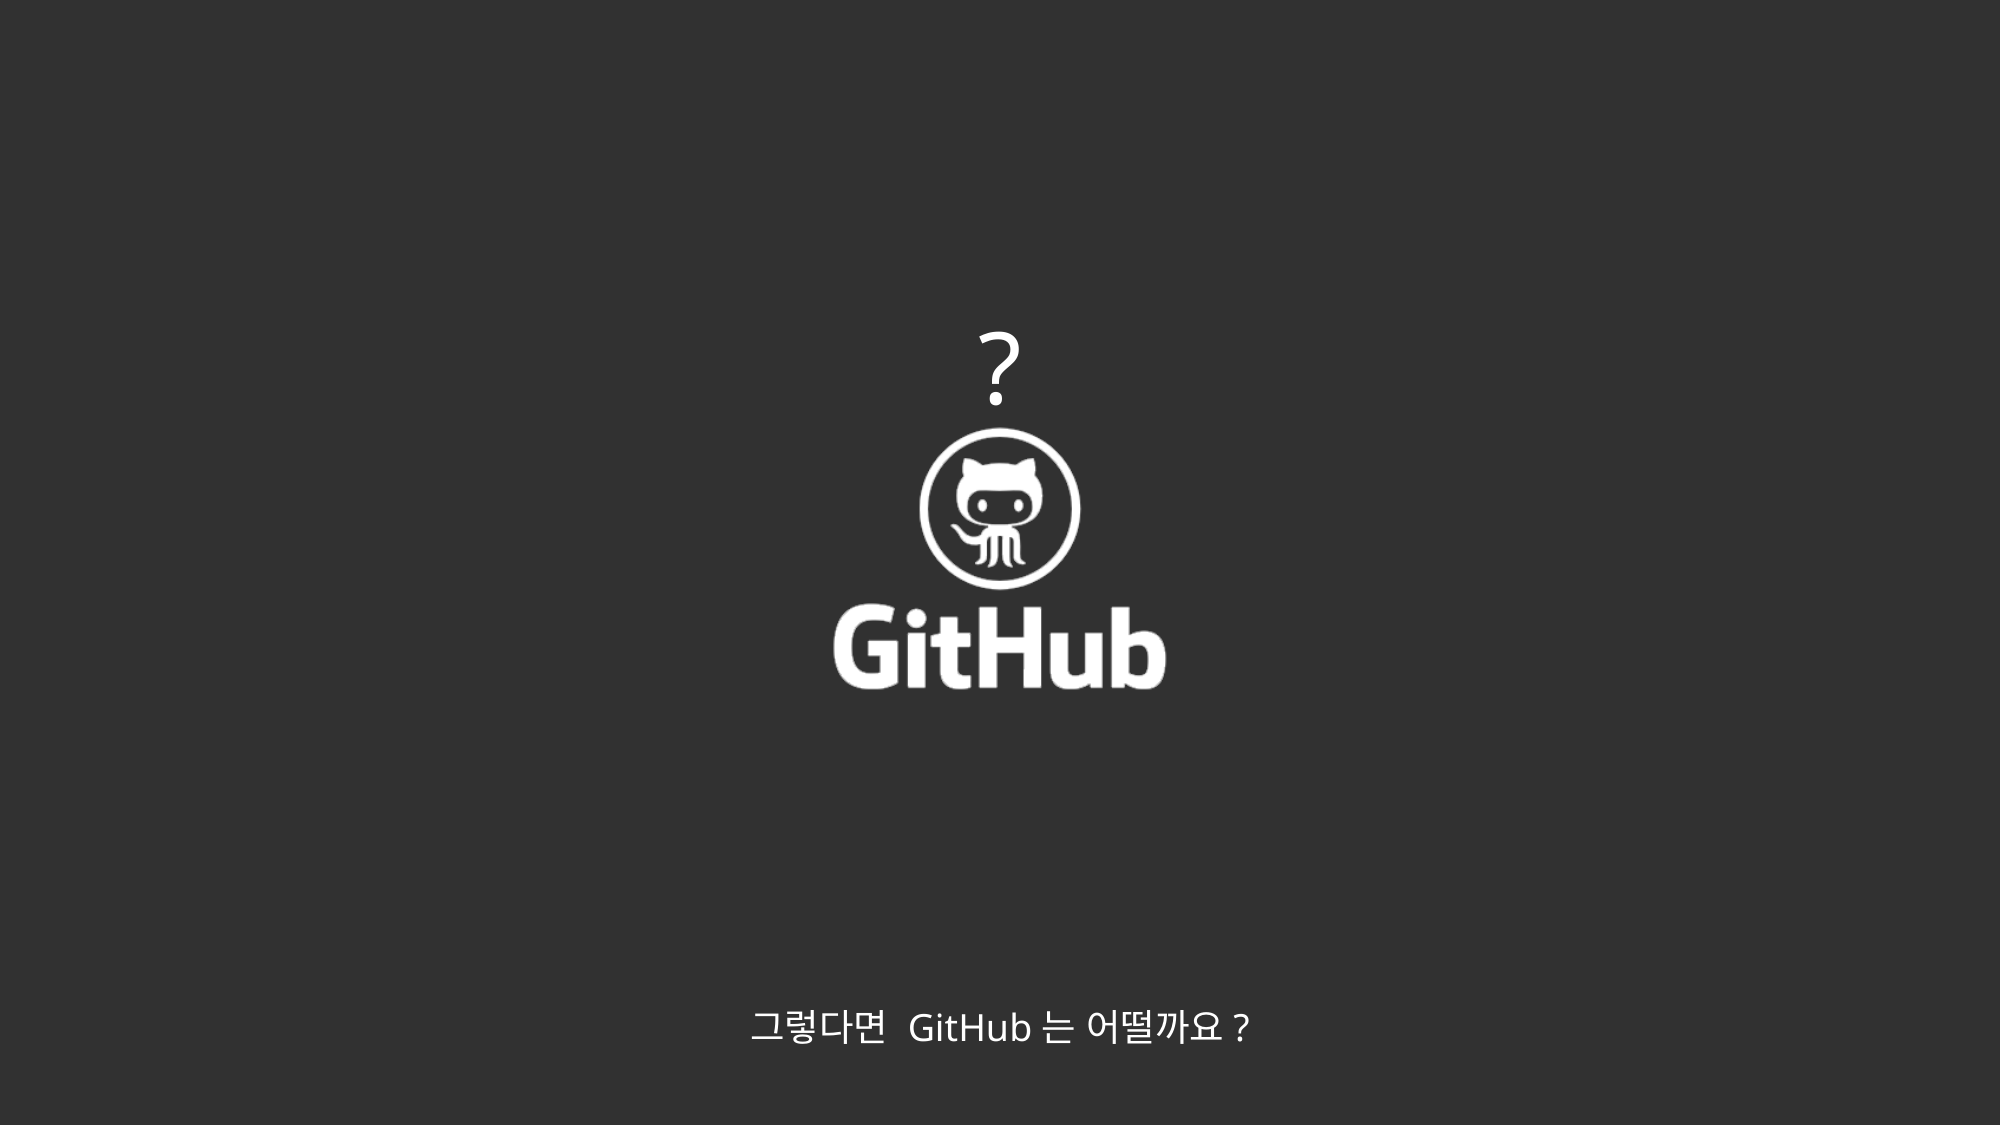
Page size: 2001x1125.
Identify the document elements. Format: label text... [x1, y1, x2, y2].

picture [764, 411, 1236, 713]
text_box ? [963, 296, 1037, 411]
text_box 그렇다면 GitHub는 어떨까요? [0, 996, 2000, 1057]
